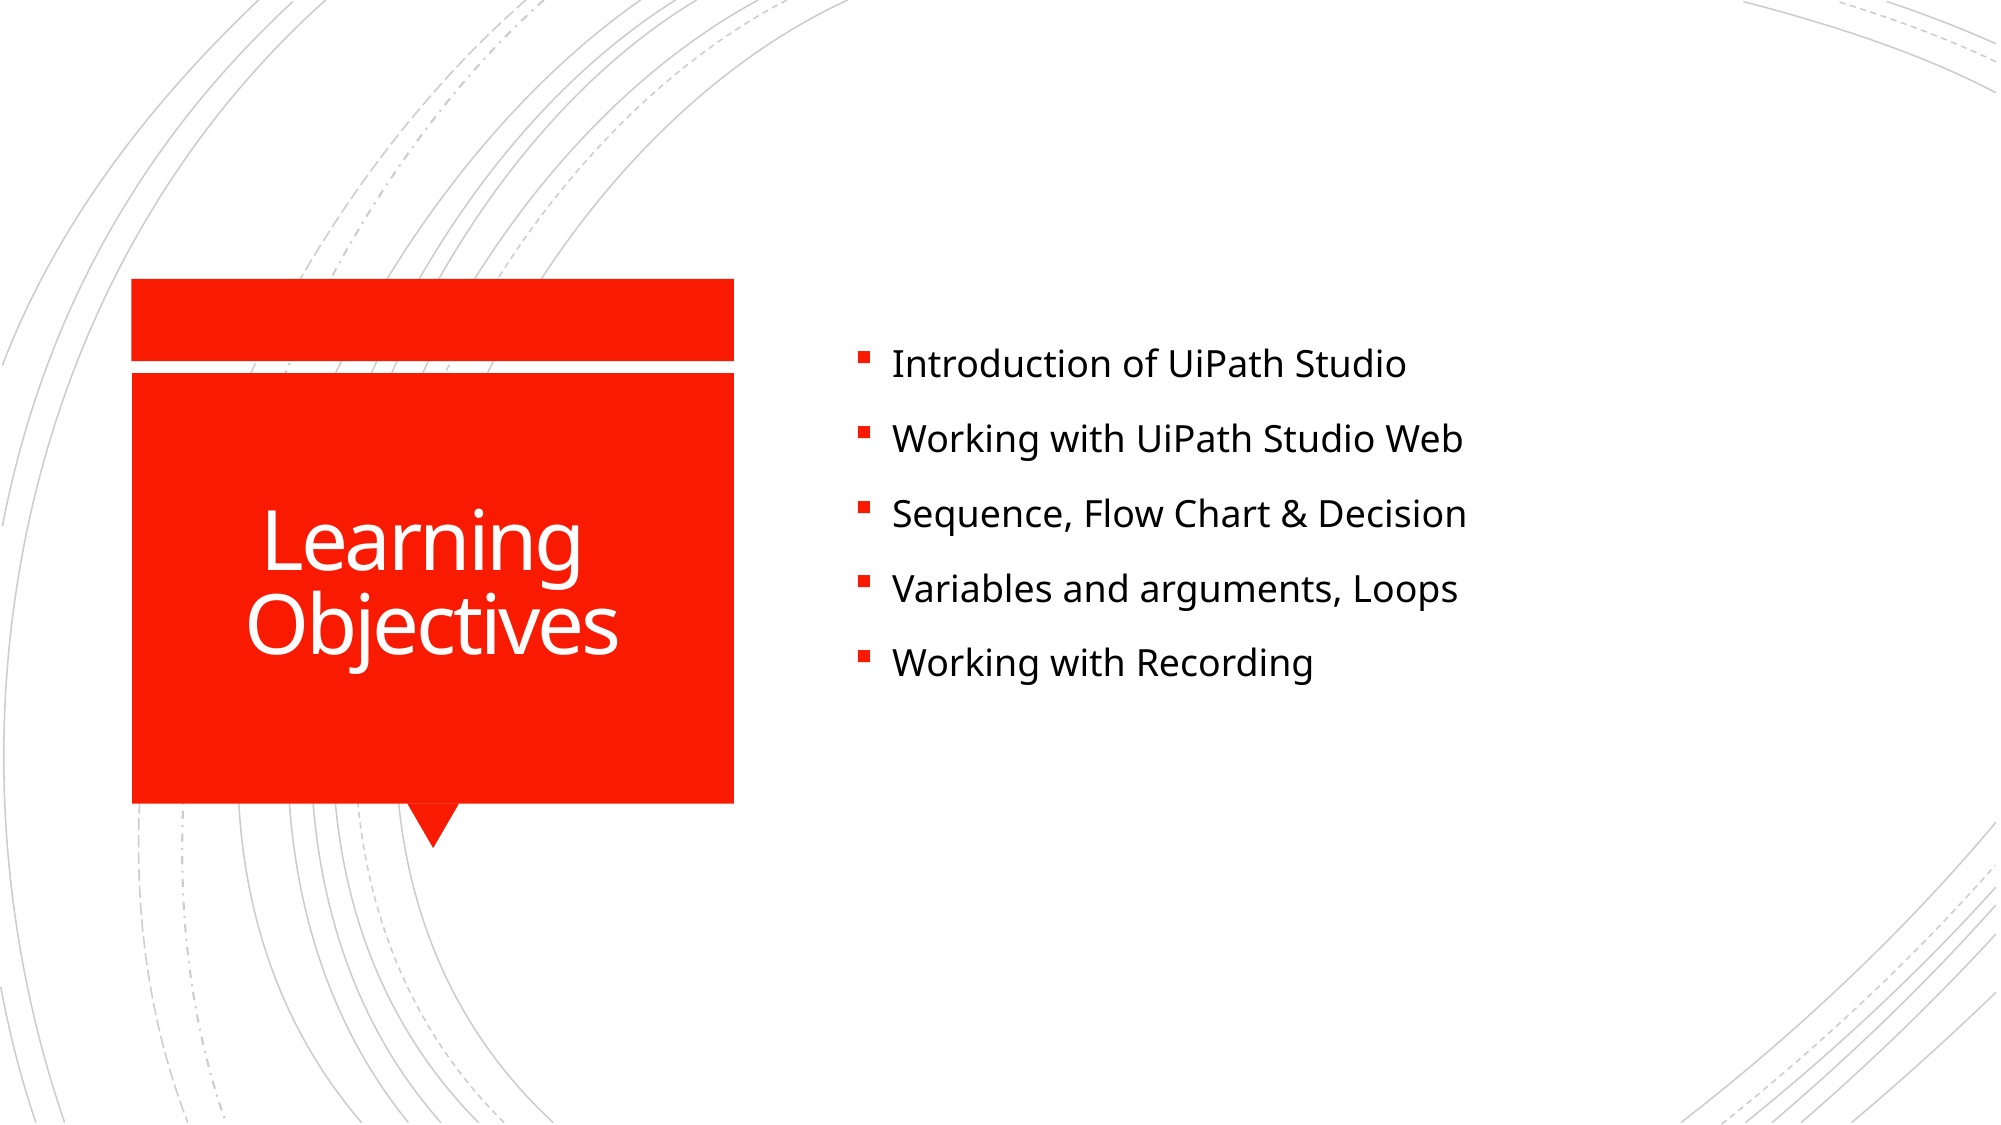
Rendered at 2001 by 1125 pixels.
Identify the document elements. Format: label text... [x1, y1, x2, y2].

title Learning Objectives [145, 385, 720, 789]
list Introduction of UiPath Studio Working with UiPath Studio Web Sequence, Flow Chart & Decision Variables and arguments, Loops Working with Recording [839, 97, 1871, 993]
